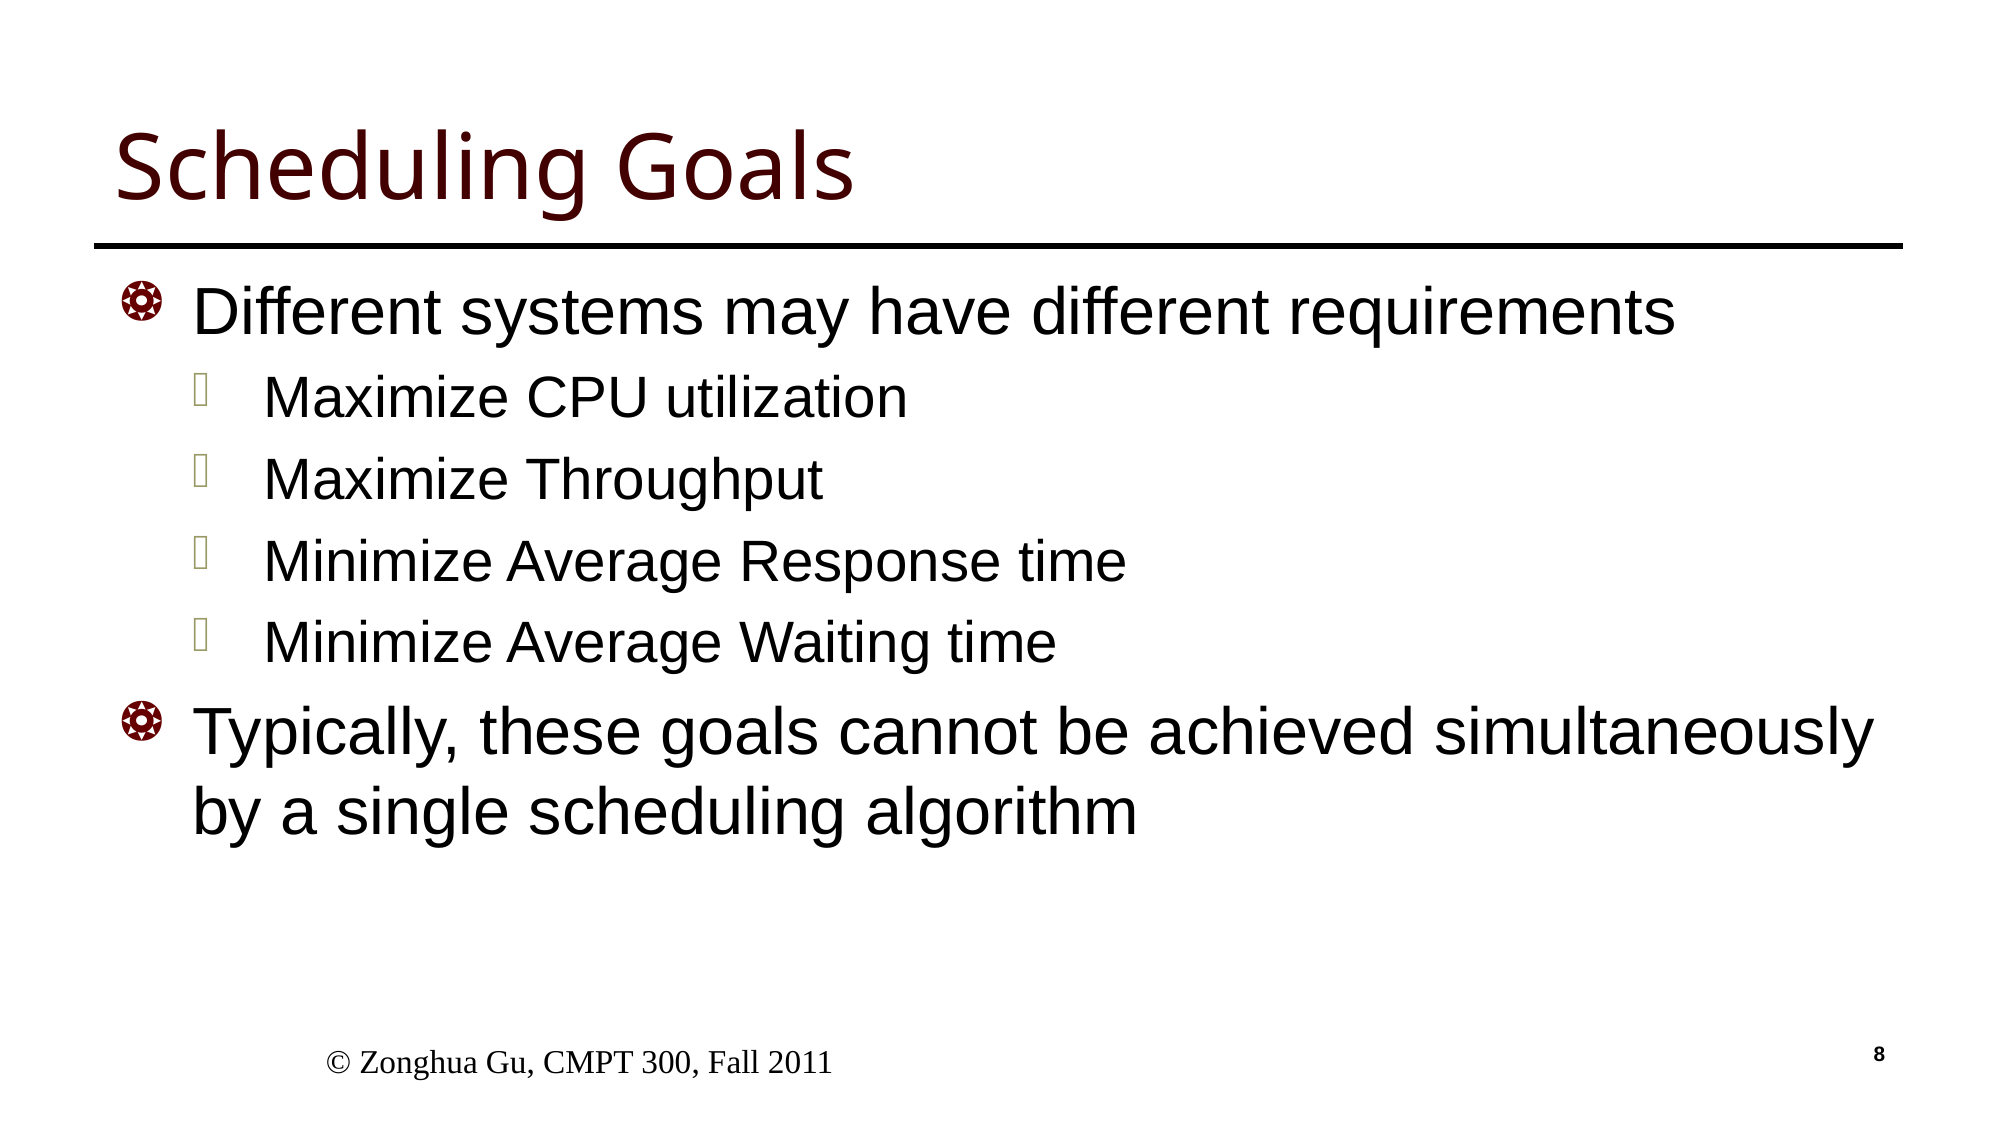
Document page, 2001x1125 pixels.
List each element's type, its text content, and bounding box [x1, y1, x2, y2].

slide_number © Zonghua Gu, CMPT 300, Fall 2011 [99, 1033, 1060, 1109]
slide_number 8 [1433, 1033, 1901, 1109]
list Different systems may have different requirements Maximize CPU utilization Maximize Throughput Minimize Average Response time Minimize Average Waiting time Typically, these goals cannot be achieved simultaneously by a single scheduling algorithm [99, 260, 1917, 1032]
title Scheduling Goals [99, 37, 1901, 226]
